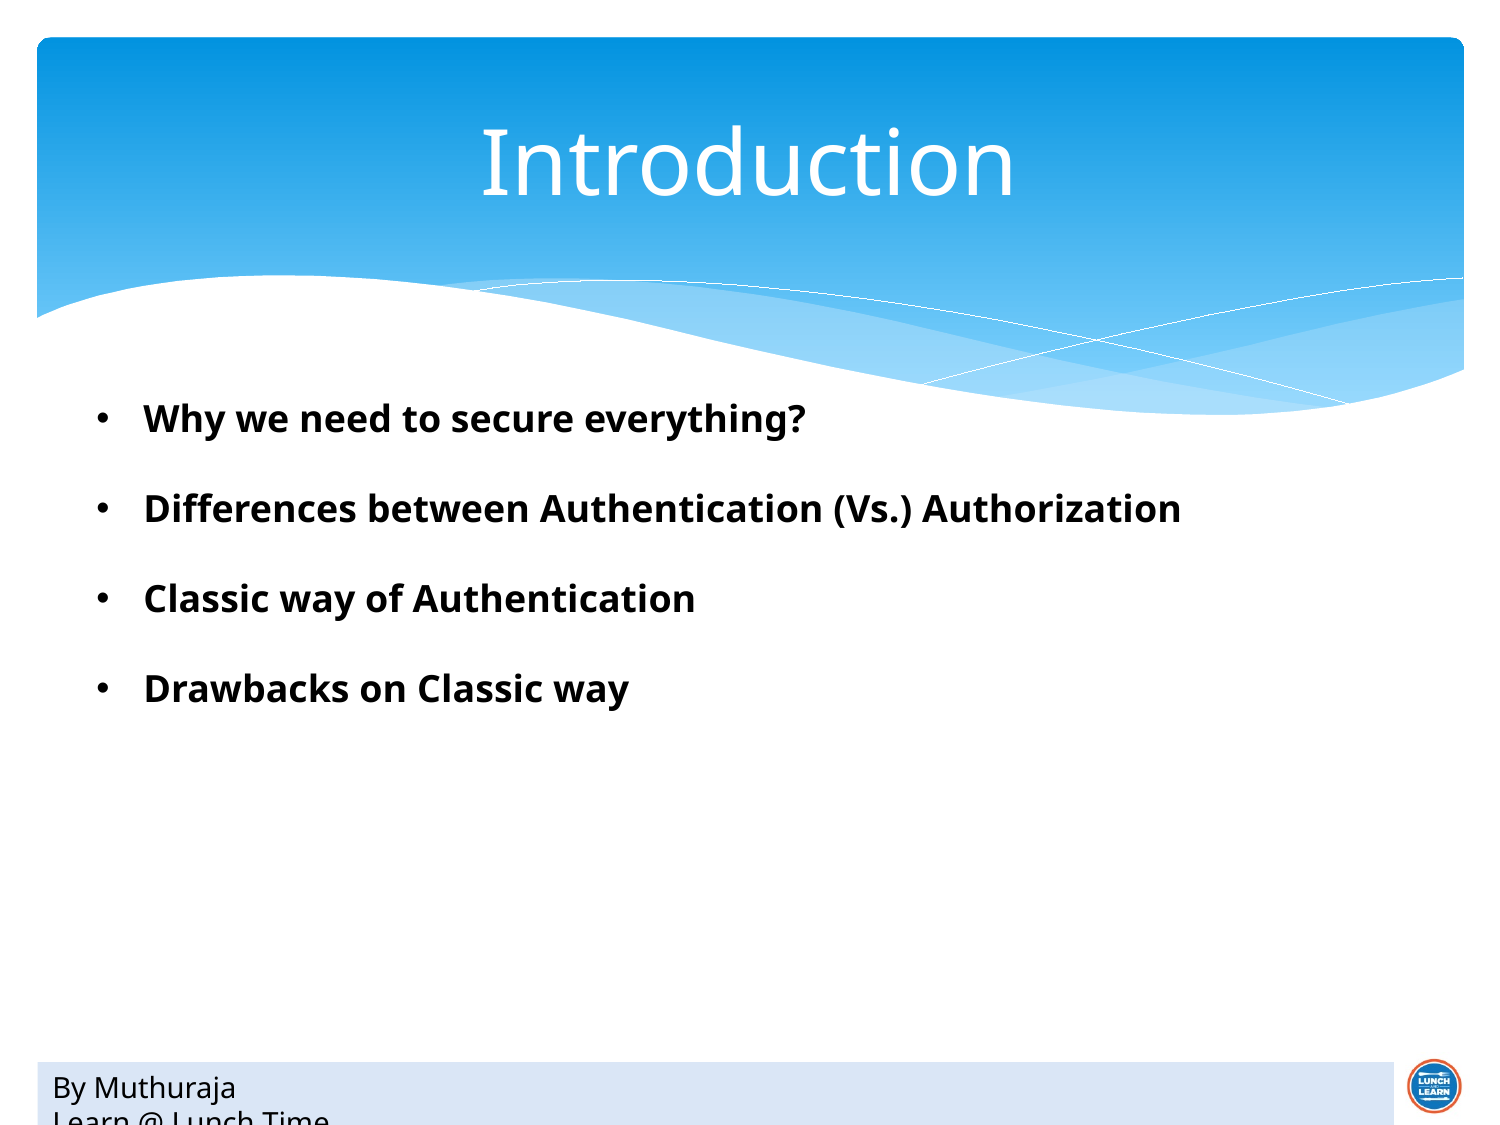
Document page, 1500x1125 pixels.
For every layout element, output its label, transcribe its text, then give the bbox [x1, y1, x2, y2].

picture [1393, 1052, 1470, 1125]
title Introduction [75, 55, 1425, 261]
text_box By Muthuraja Learn @ Lunch Time [37, 1062, 1388, 1125]
text_box Why we need to secure everything? Differences between Authentication (Vs.) Authorization Classic way of Authentication Drawbacks on Classic way [81, 387, 1432, 718]
